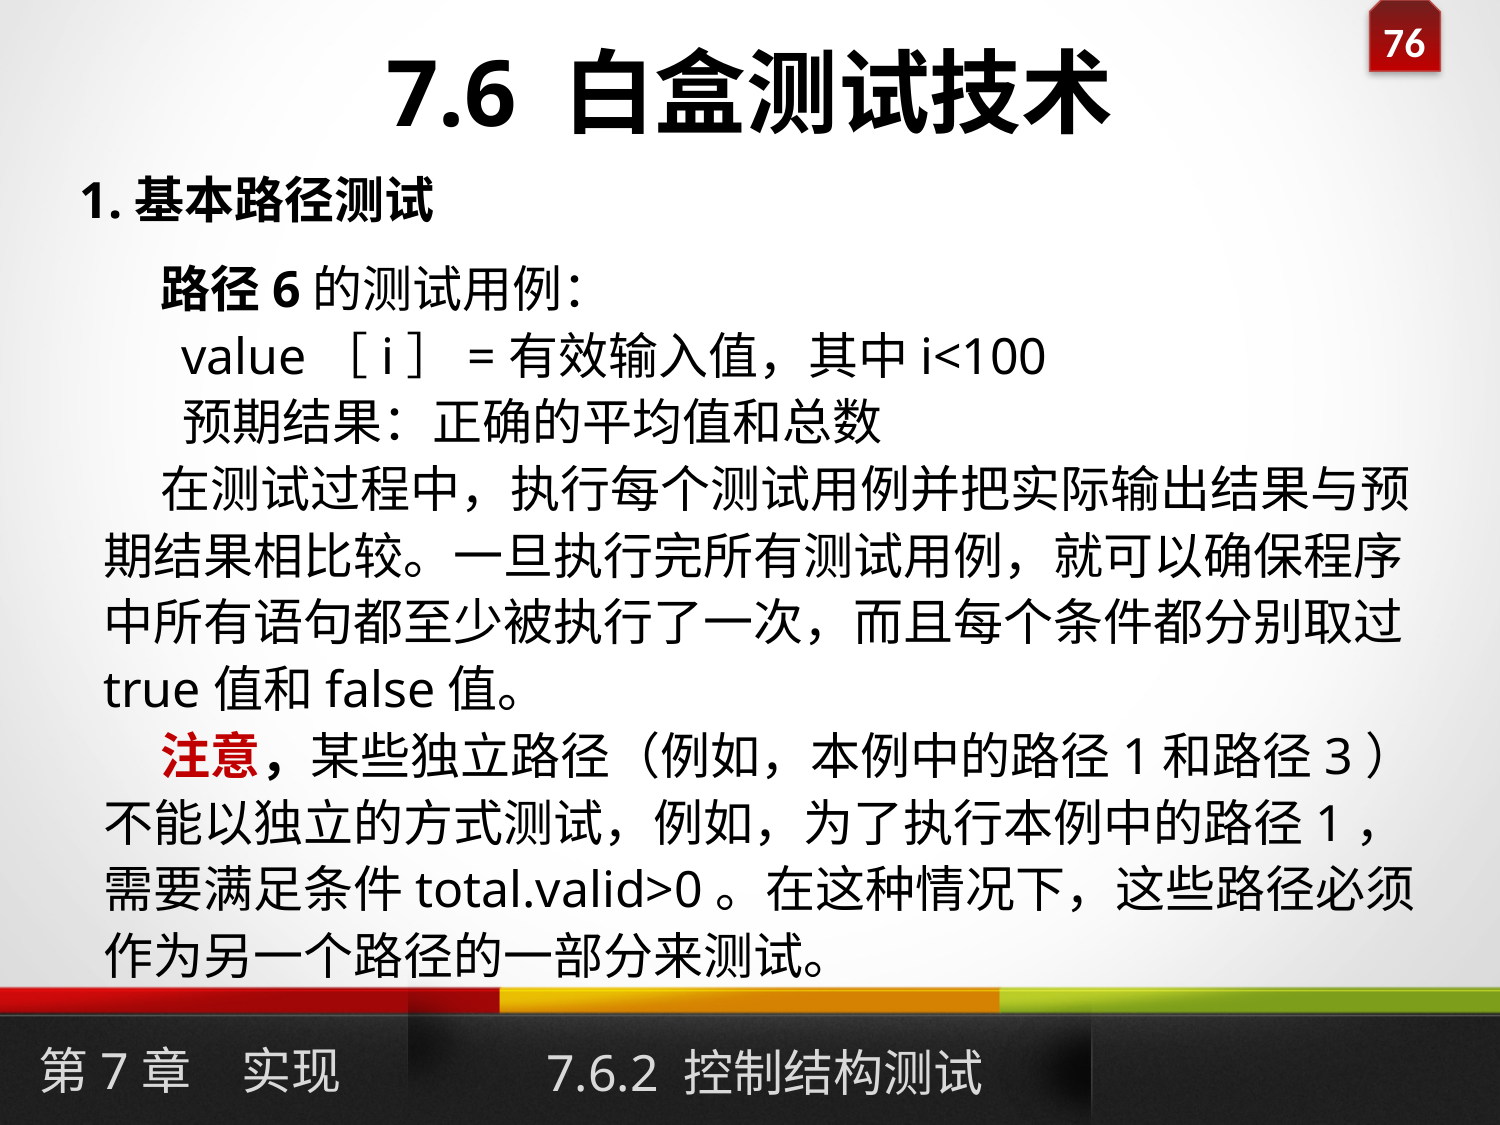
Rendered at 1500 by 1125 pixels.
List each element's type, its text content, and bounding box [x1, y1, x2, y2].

picture [0, 0, 1500, 1125]
text_box 路径6的测试用例： value［i］=有效输入值，其中i<100 预期结果：正确的平均值和总数 在测试过程中，执行每个测试用例并把实际输出结果与预期结果相比较。一旦执行完所有测试用例，就可以确保程序中所有语句都至少被执行了一次，而且每个条件都分别取过true值和false值。 注意，某些独立路径（例如，本例中的路径1和路径3）不能以独立的方式测试，例如，为了执行本例中的路径1，需要满足条件total.valid>0。在这种情况下，这些路径必须作为另一个路径的一部分来测试。 [88, 243, 1447, 992]
title 7.6 白盒测试技术 [75, 0, 1425, 184]
text_box 7.6.2 控制结构测试 [458, 1032, 1073, 1111]
list 1.基本路径测试 [64, 160, 1415, 261]
text_box 第7章 实现 [0, 1032, 380, 1108]
